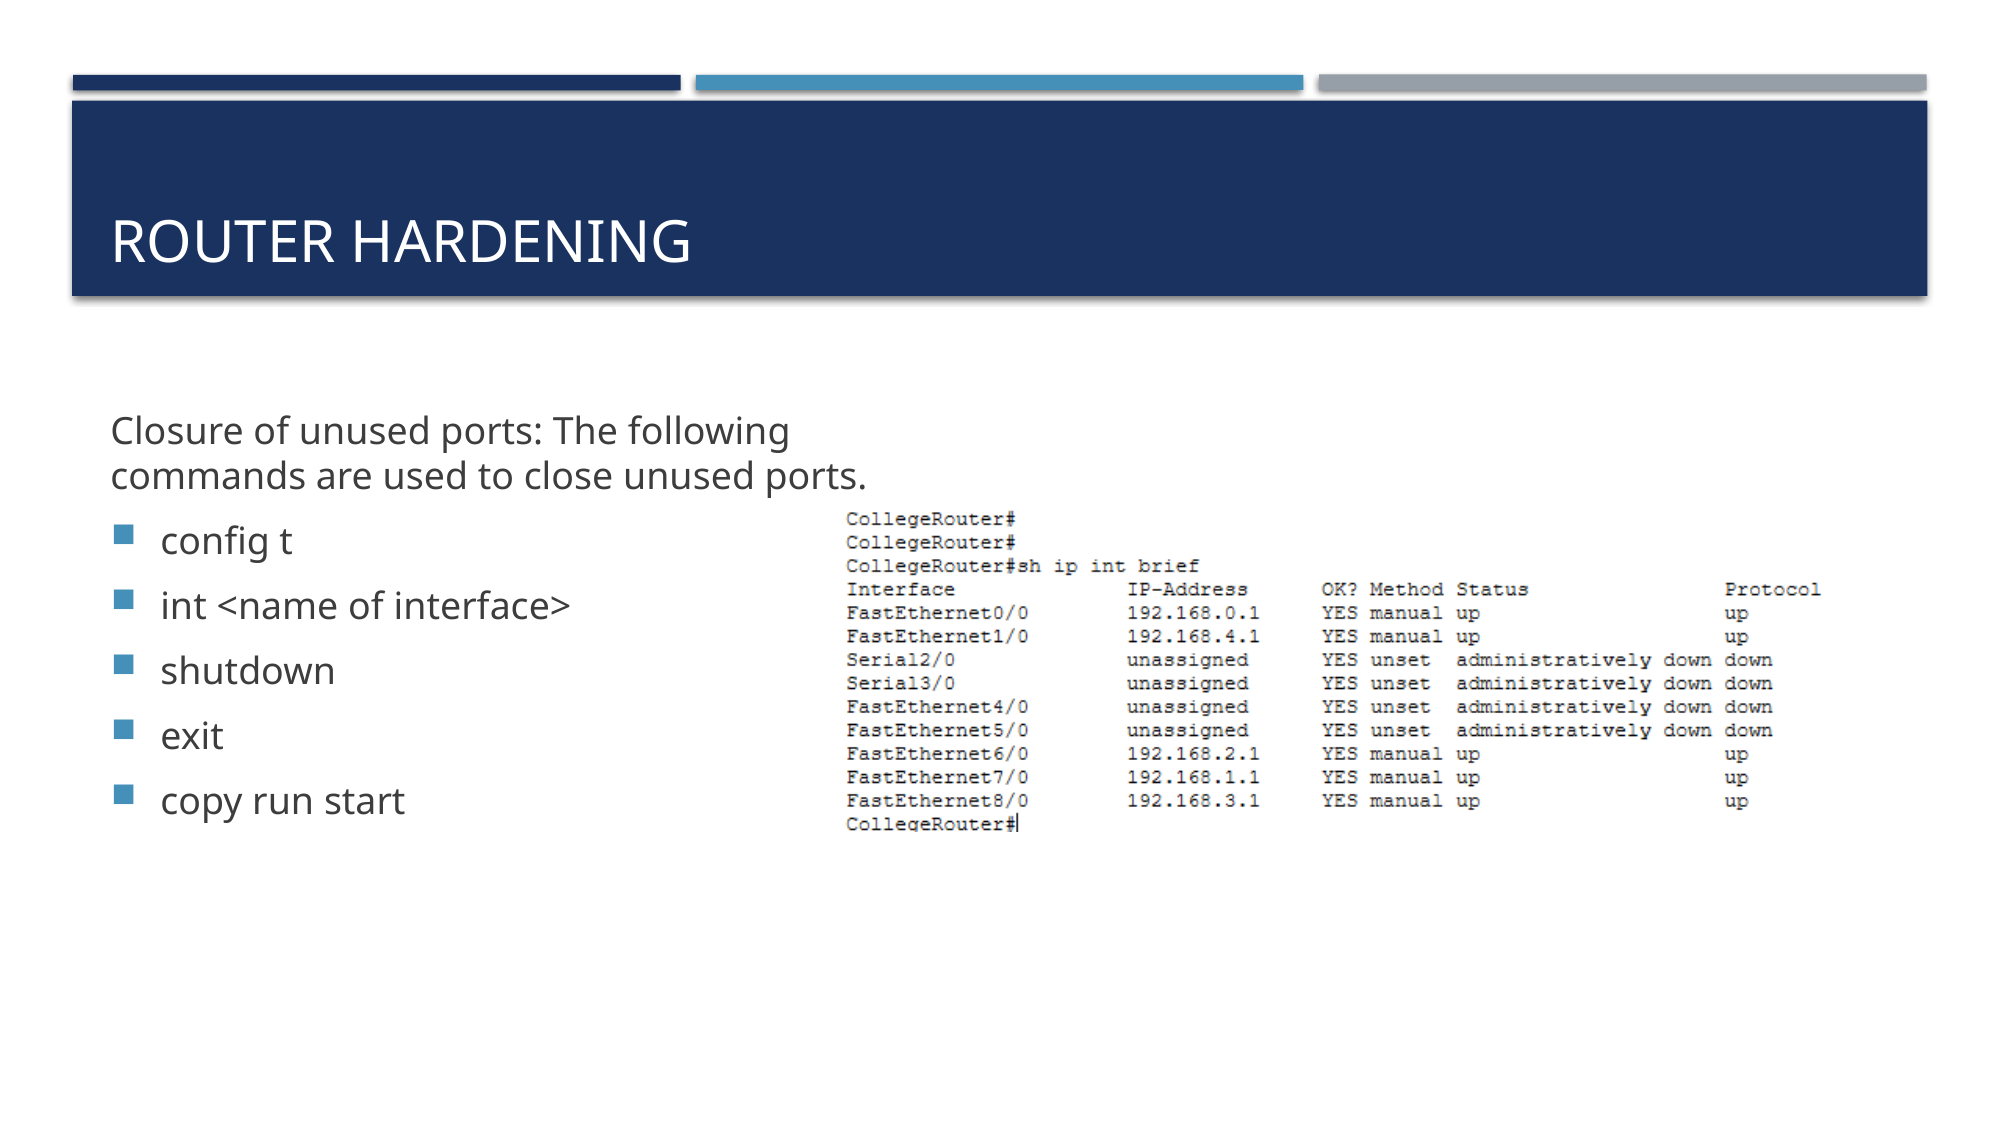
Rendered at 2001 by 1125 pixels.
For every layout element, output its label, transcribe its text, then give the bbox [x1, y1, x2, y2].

title Router hardening [95, 115, 1905, 282]
list Closure of unused ports: The following commands are used to close unused ports. config t int <name of interface> shutdown exit copy run start [95, 357, 1000, 937]
picture [843, 507, 1882, 833]
